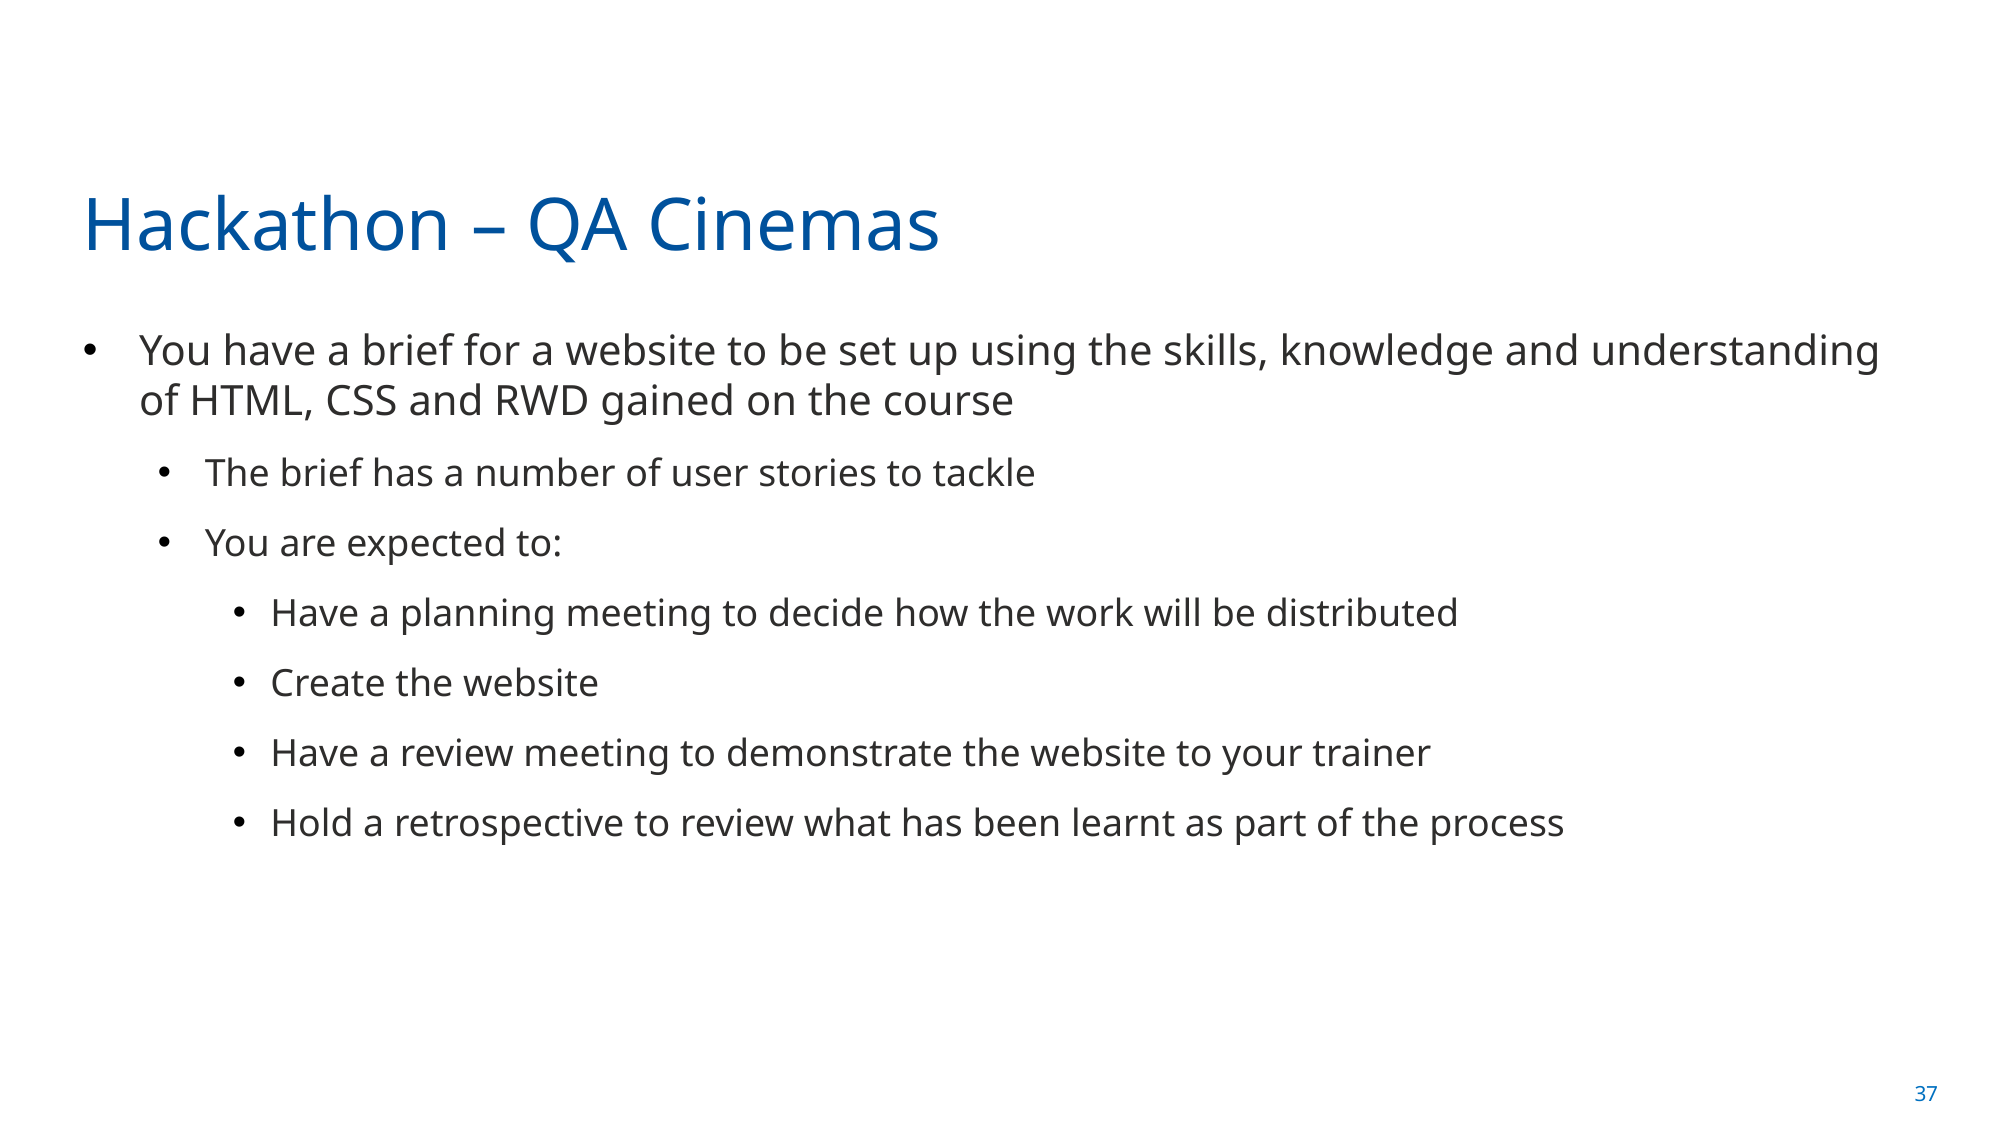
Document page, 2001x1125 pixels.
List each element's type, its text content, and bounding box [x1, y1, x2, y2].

title Hackathon – QA Cinemas [67, 170, 1565, 273]
list You have a brief for a website to be set up using the skills, knowledge and understanding of HTML, CSS and RWD gained on the course The brief has a number of user stories to tackle You are expected to: Have a planning meeting to decide how the work will be distributed Create the website Have a review meeting to demonstrate the website to your trainer Hold a retrospective to review what has been learnt as part of the process [67, 316, 1939, 1063]
